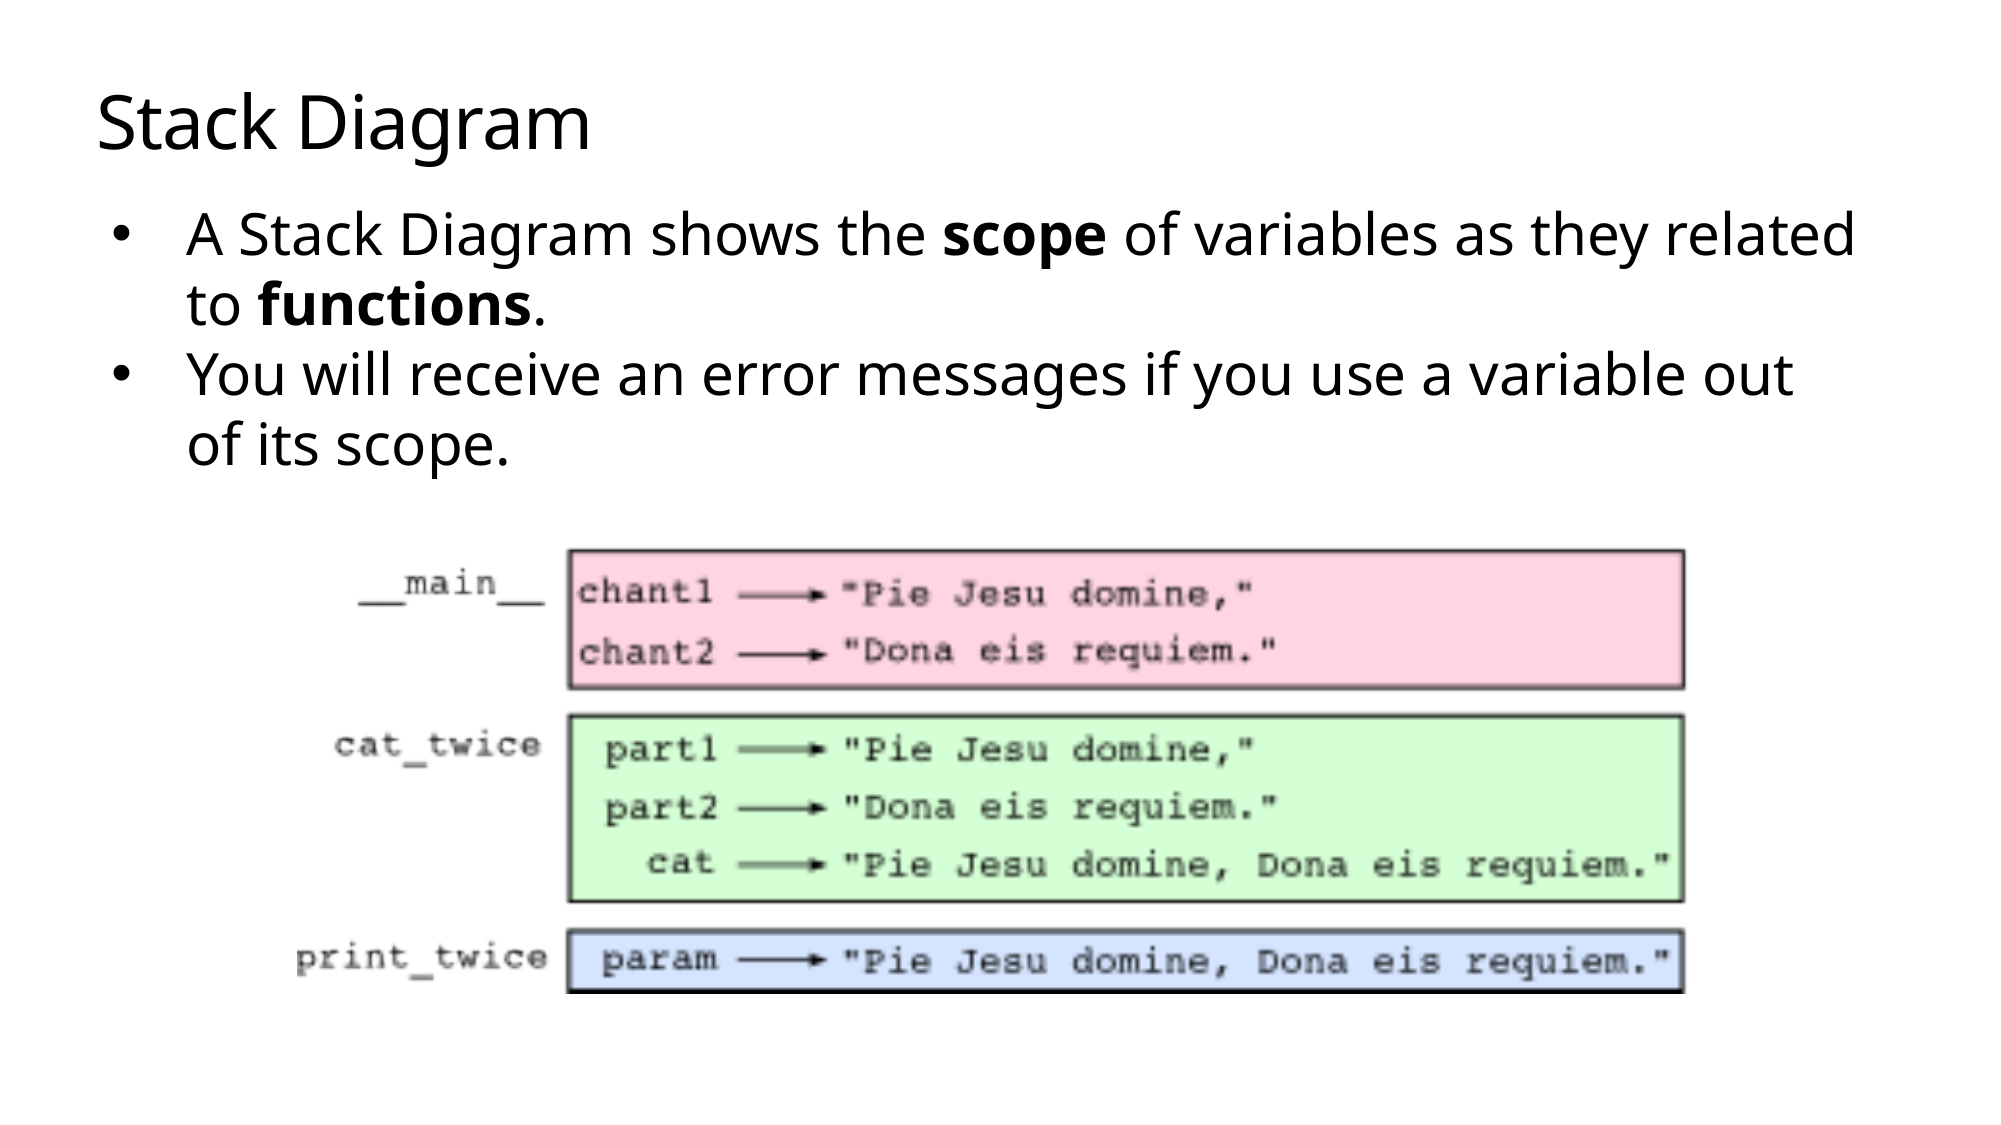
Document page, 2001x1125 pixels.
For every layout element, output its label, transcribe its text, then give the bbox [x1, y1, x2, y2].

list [296, 546, 1704, 994]
text_box A Stack Diagram shows the scope of variables as they related to functions. You will receive an error messages if you use a variable out of its scope. [96, 189, 1875, 485]
title Stack Diagram [96, 75, 1904, 166]
